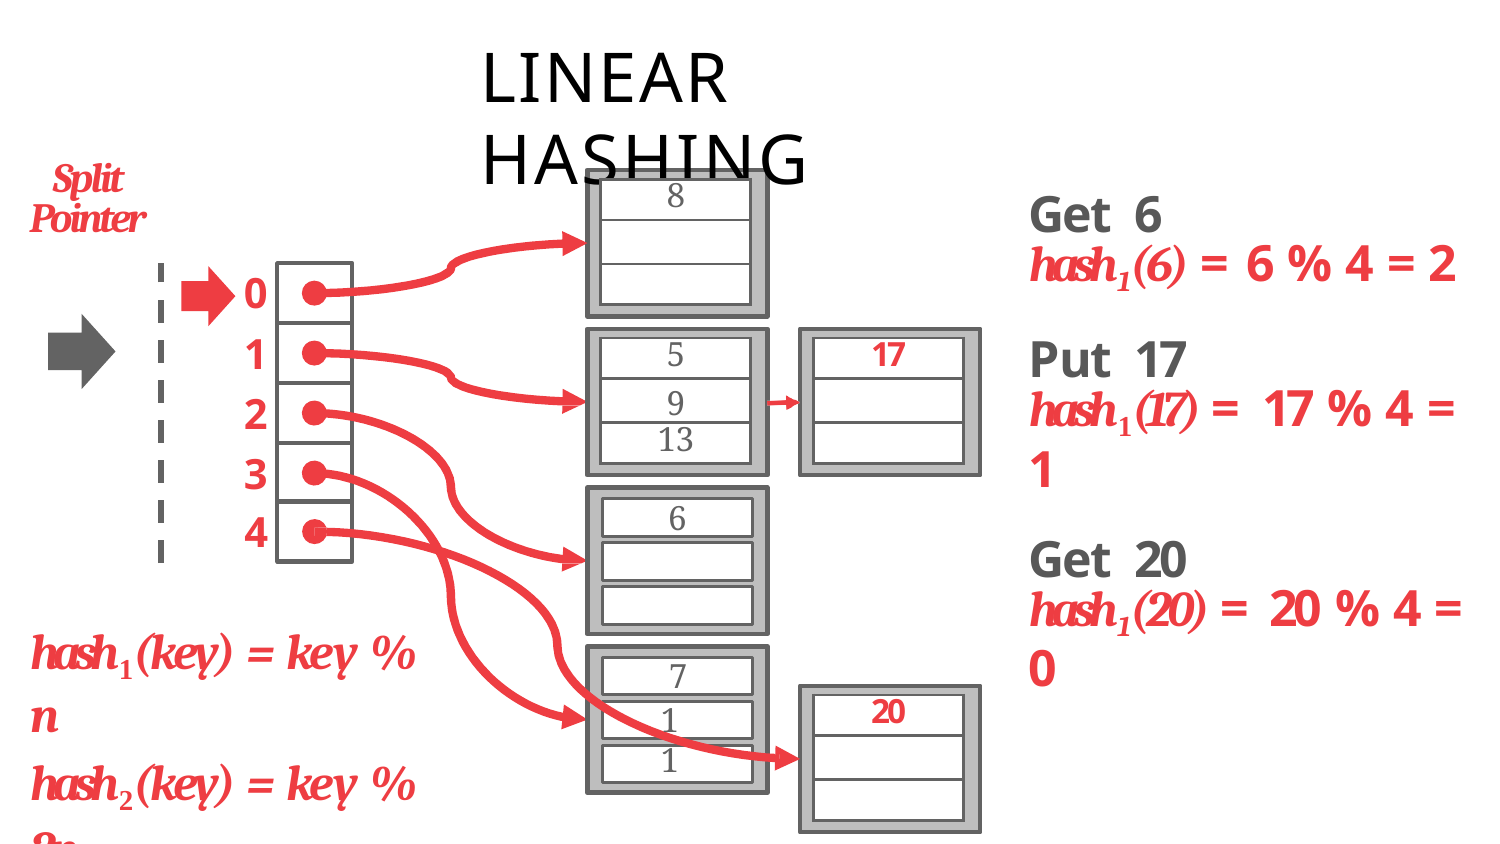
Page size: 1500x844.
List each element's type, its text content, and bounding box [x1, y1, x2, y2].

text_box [275, 395, 983, 835]
text_box Get 6 hash1(6) = 6 % 4 = 2 Put 17 hash1(17) = 17 % 4 = 1 Get 20 hash1(20) = 20 % 4 = 0 [1022, 185, 1470, 697]
text_box hash1(key) = key % n hash2(key) = key % 2n [5, 627, 441, 844]
text_box Split Pointer [27, 149, 149, 241]
text_box [181, 266, 236, 327]
text_box [48, 313, 116, 389]
text_box 0 1 2 3 4 [241, 255, 268, 556]
title LINEAR HASHING [478, 31, 1015, 159]
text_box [301, 231, 770, 395]
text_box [274, 159, 1200, 506]
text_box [585, 326, 983, 395]
